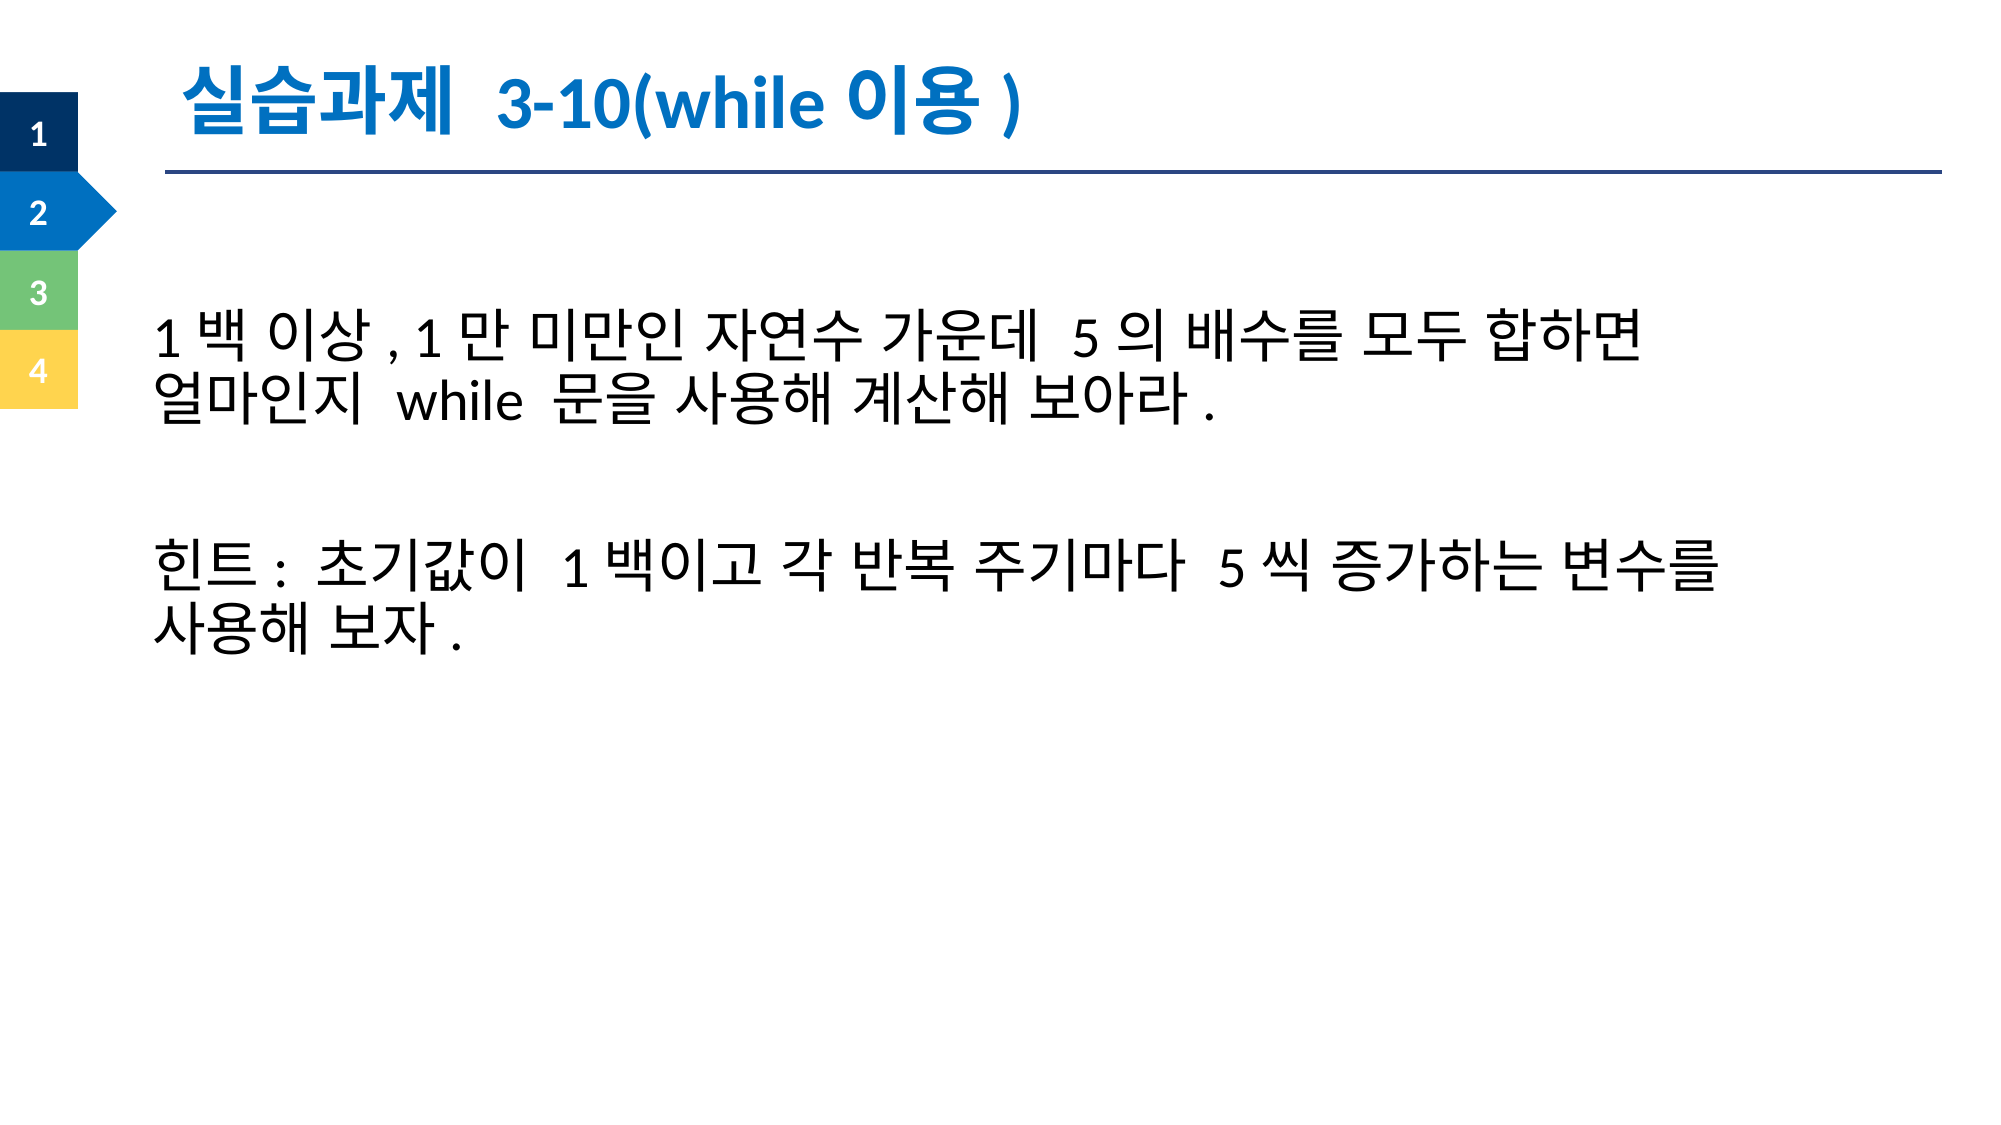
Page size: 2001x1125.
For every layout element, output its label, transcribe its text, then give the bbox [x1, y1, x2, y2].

text_box 1백 이상, 1만 미만인 자연수 가운데 5의 배수를 모두 합하면 얼마인지 while 문을 사용해 계산해 보아라. 힌트: 초기값이 1백이고 각 반복 주기마다 5씩 증가하는 변수를 사용해 보자. [137, 299, 1863, 1014]
list 실습과제 3-10(while이용) [165, 36, 1914, 172]
